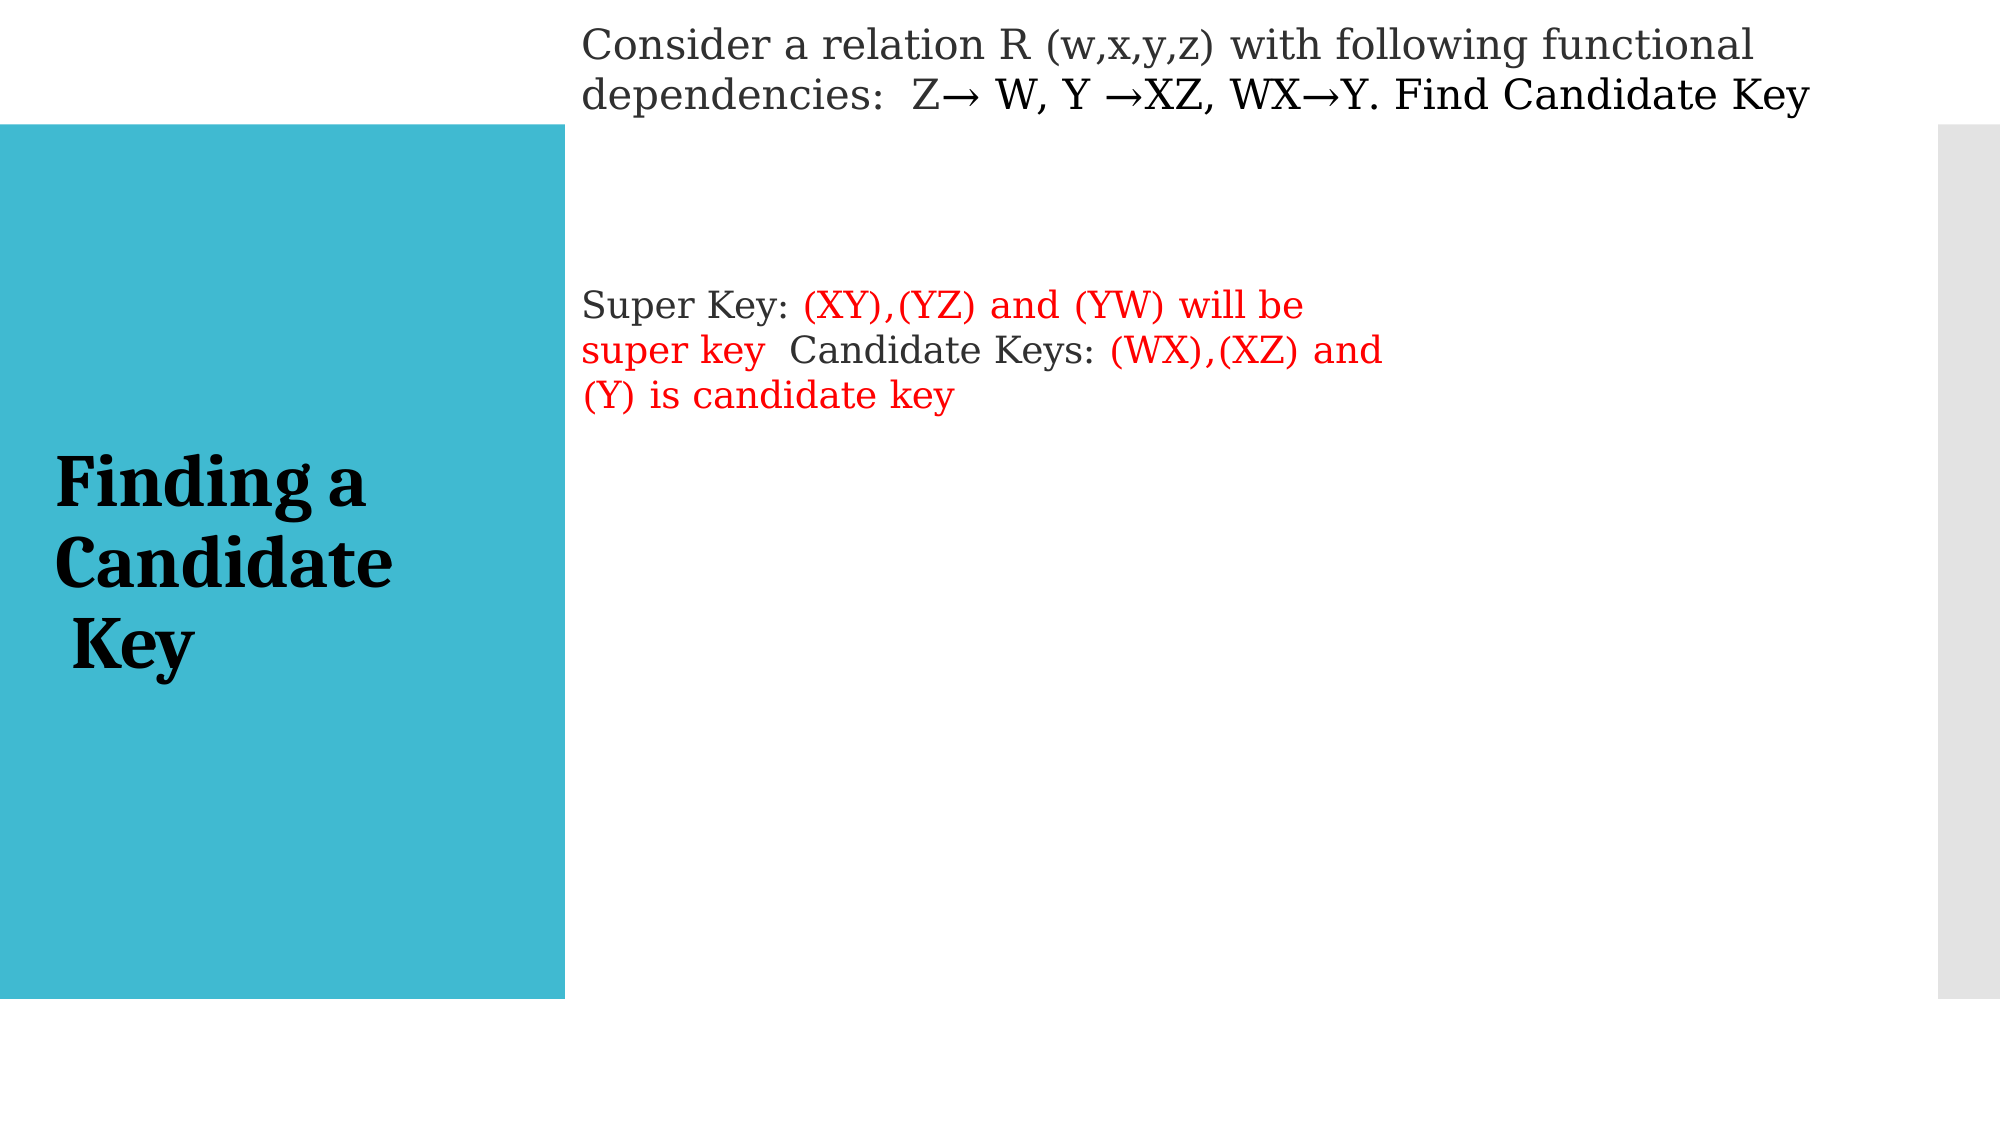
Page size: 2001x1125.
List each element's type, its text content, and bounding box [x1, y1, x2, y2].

title Consider a relation R (w,x,y,z) with following functional dependencies: Z→ W, Y →XZ, WX→Y. Find Candidate Key [578, 15, 1829, 206]
text_box Finding a Candidate Key [53, 427, 406, 684]
text_box Super Key: (XY),(YZ) and (YW) will be super key Candidate Keys: (WX),(XZ) and (Y) is candidate key [578, 278, 1406, 416]
